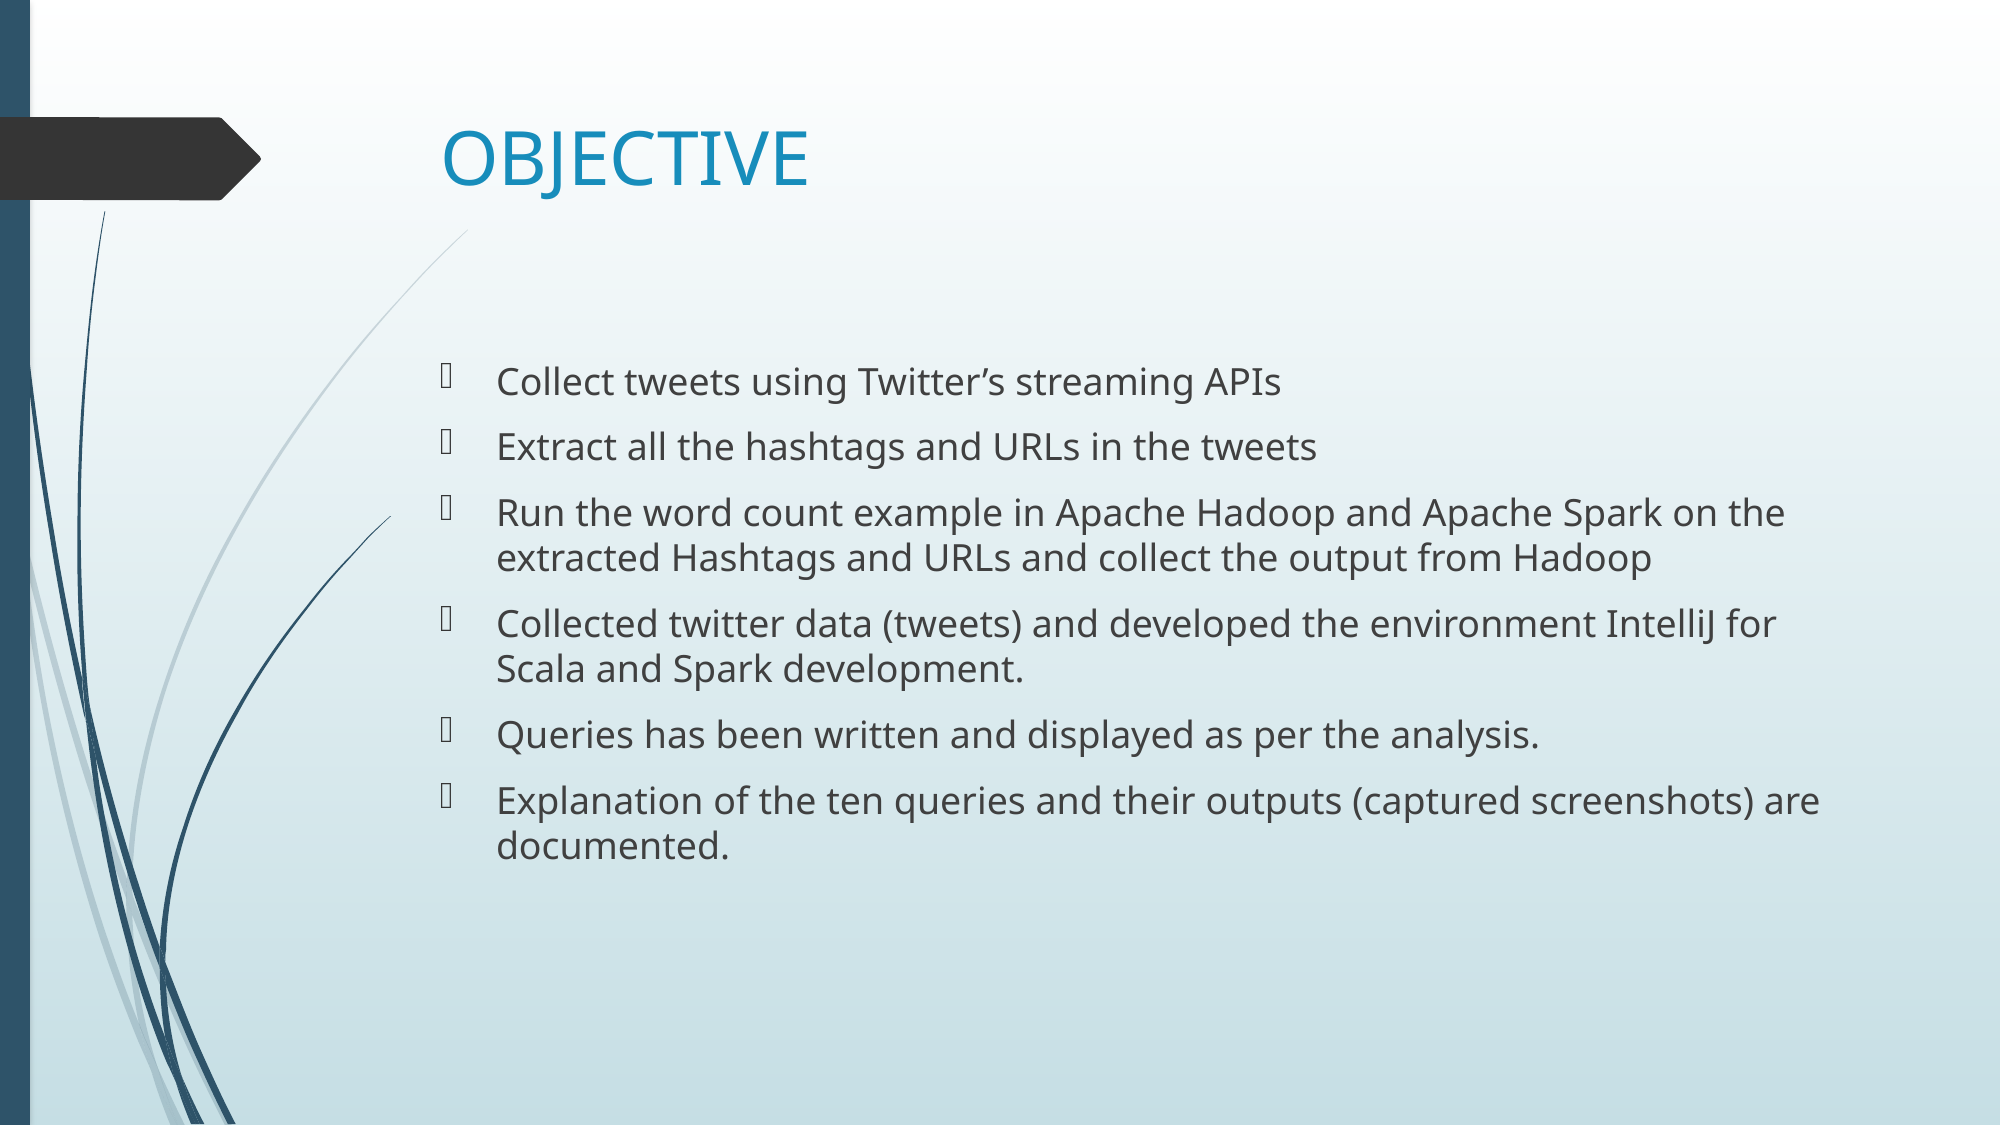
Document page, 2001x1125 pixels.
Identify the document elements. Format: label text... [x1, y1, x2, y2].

list Collect tweets using Twitter’s streaming APIs Extract all the hashtags and URLs in the tweets Run the word count example in Apache Hadoop and Apache Spark on the extracted Hashtags and URLs and collect the output from Hadoop Collected twitter data (tweets) and developed the environment IntelliJ for Scala and Spark development. Queries has been written and displayed as per the analysis. Explanation of the ten queries and their outputs (captured screenshots) are documented. [424, 350, 1888, 970]
title OBJECTIVE [425, 102, 1888, 313]
